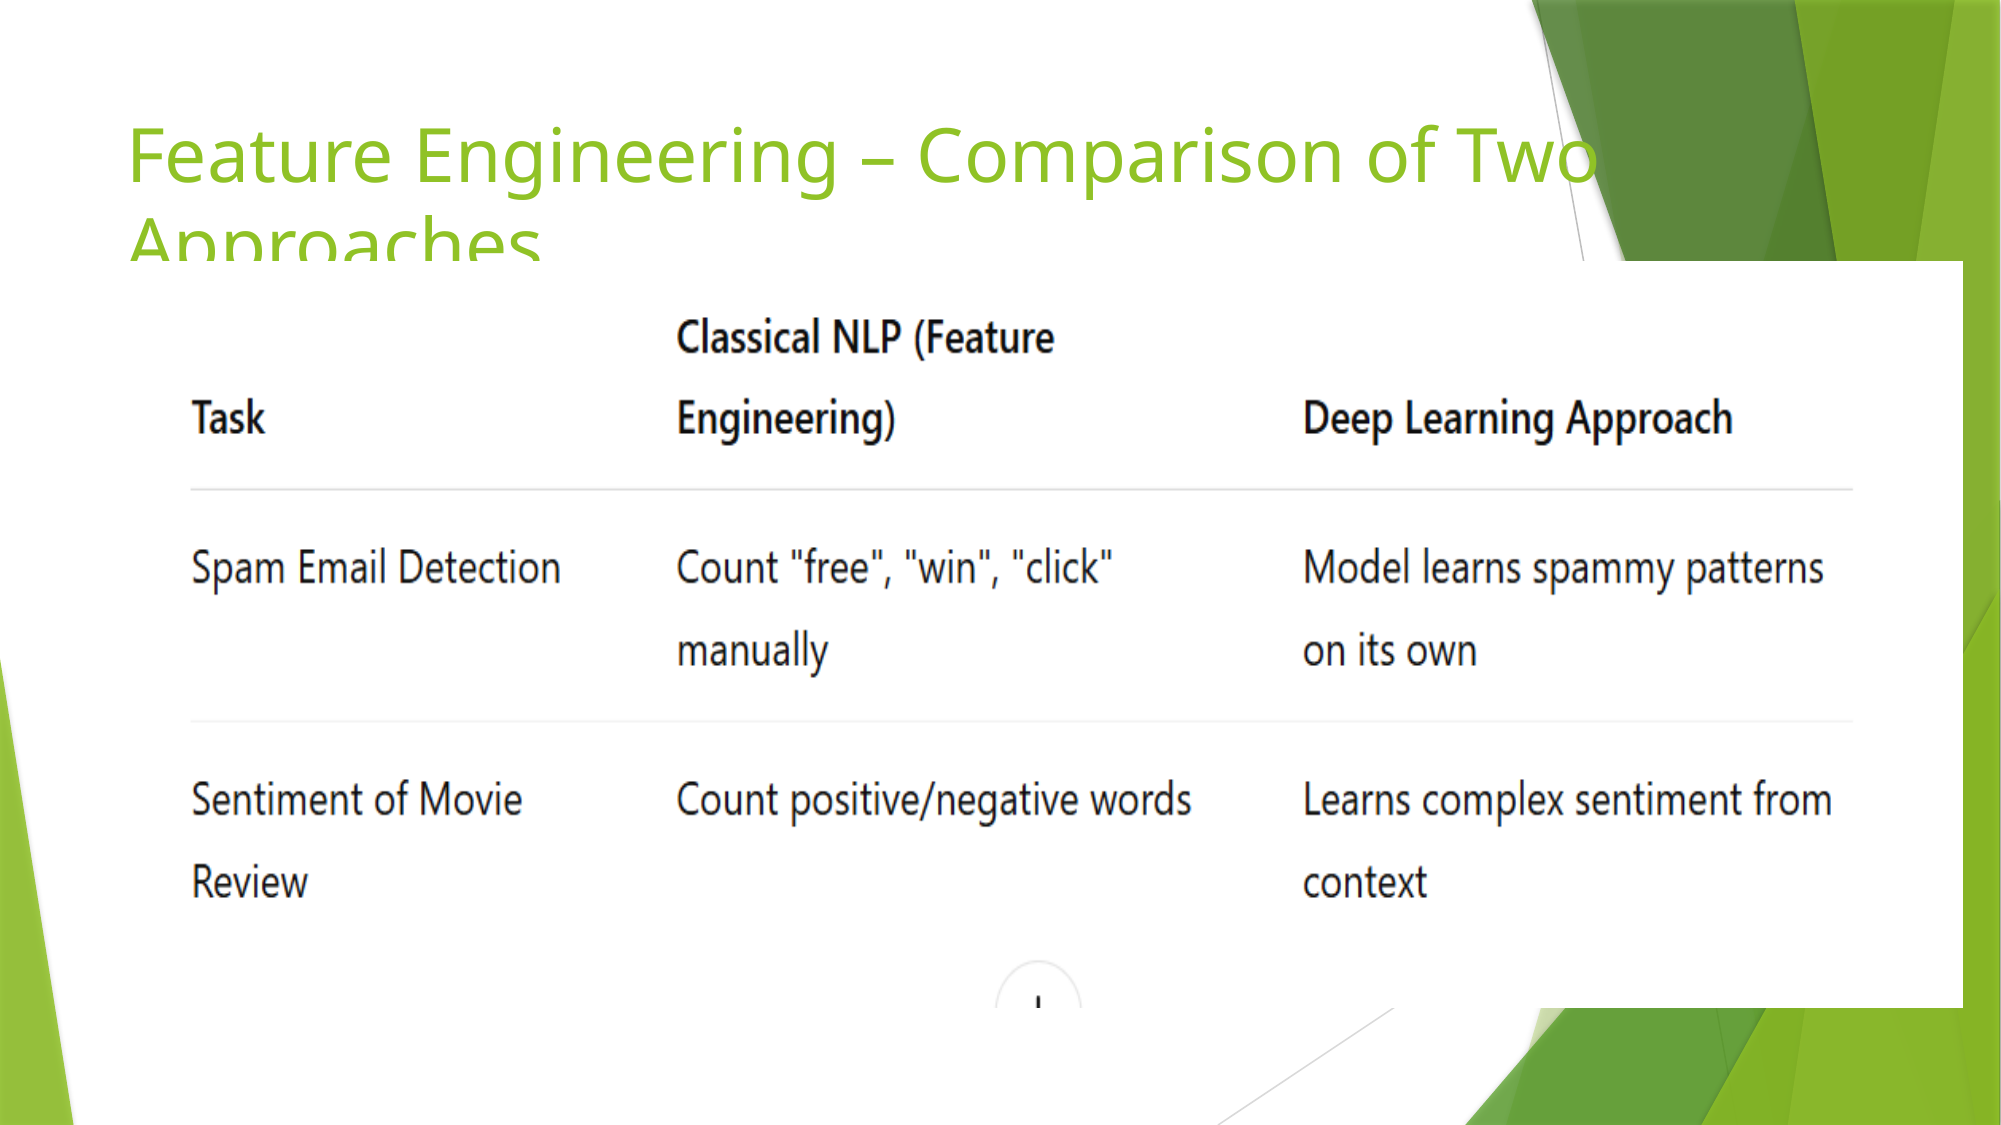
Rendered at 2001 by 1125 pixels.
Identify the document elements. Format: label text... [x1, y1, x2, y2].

title Feature Engineering – Comparison of Two Approaches [111, 99, 1958, 261]
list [105, 261, 1964, 1008]
